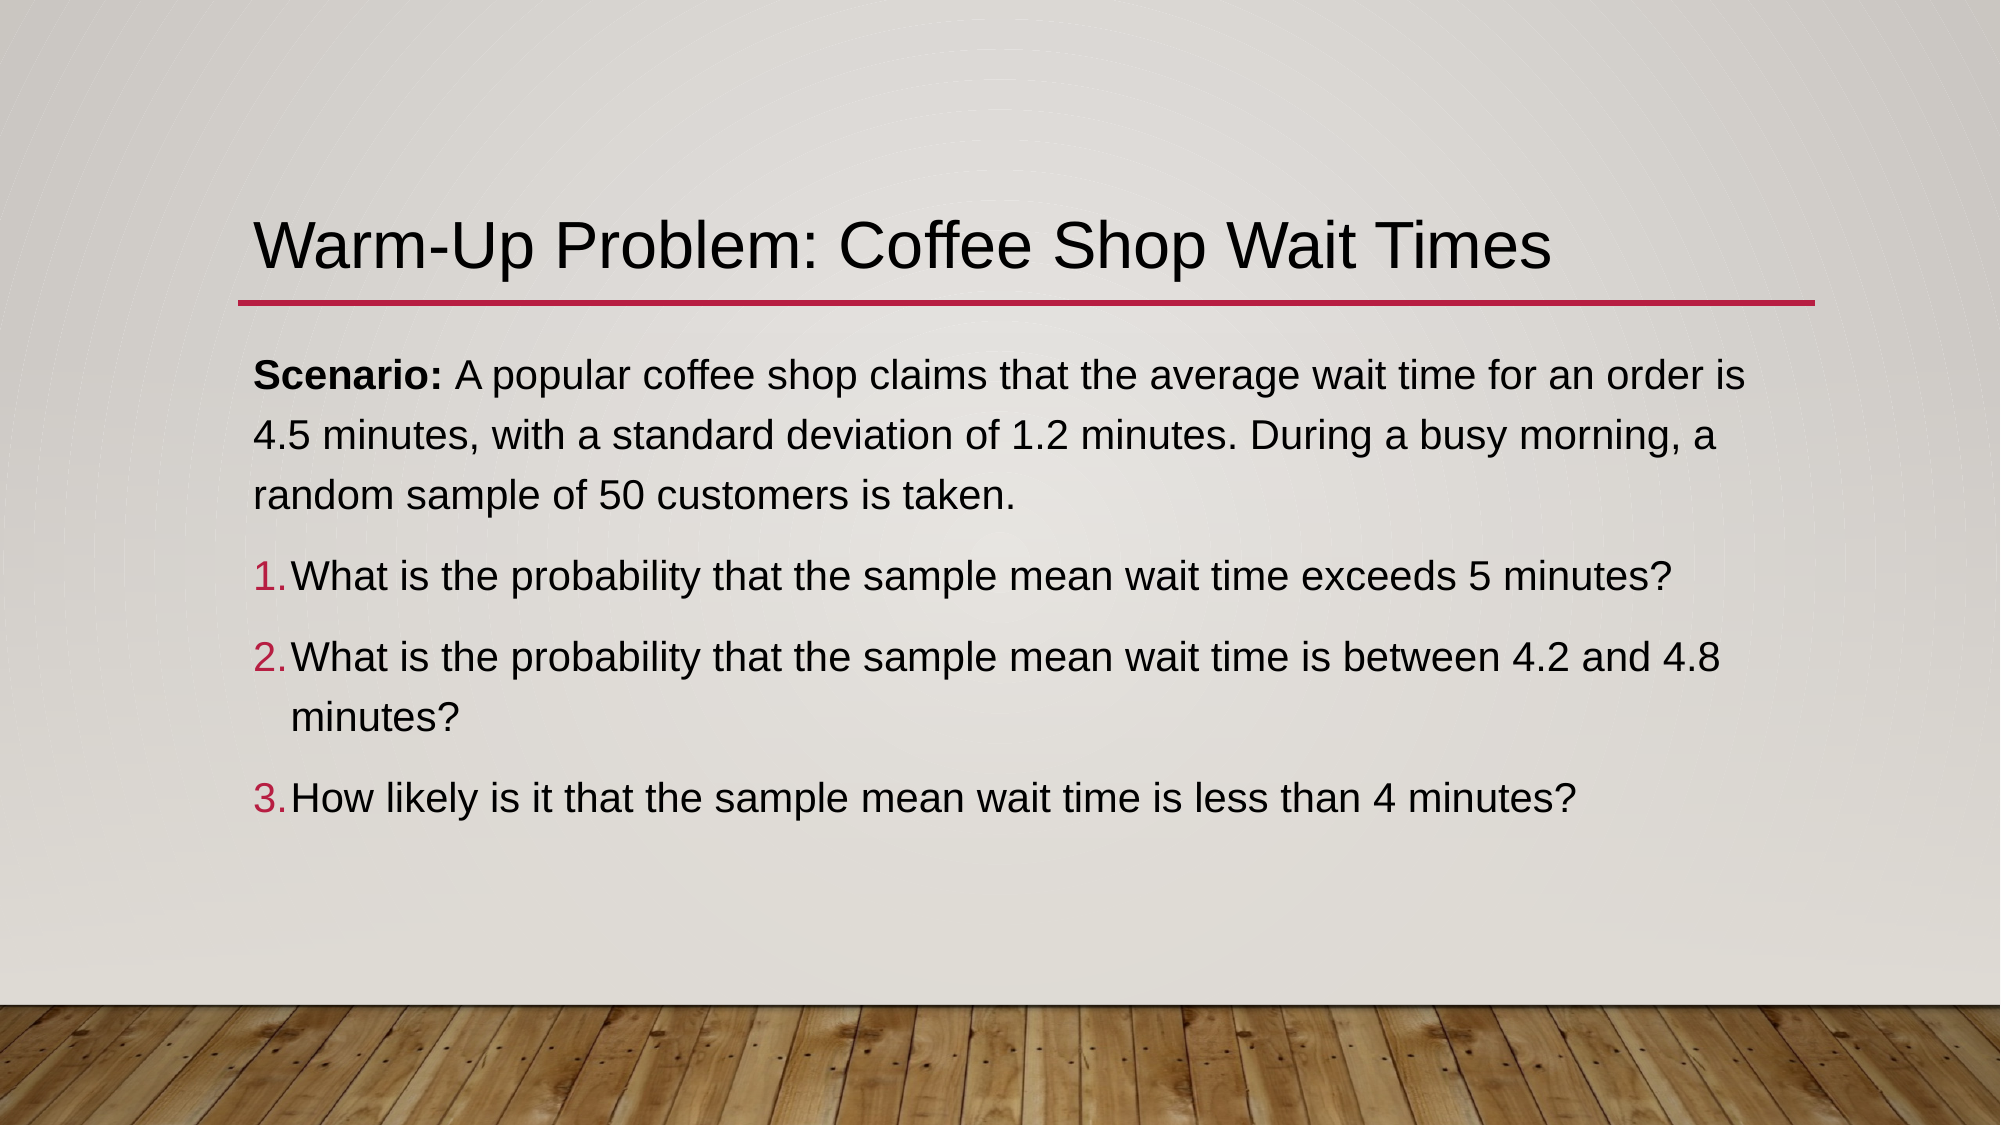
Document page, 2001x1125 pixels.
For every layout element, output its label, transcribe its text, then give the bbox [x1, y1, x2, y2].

picture [0, 1005, 2000, 1125]
title Warm-Up Problem: Coffee Shop Wait Times [238, 131, 1814, 305]
list Scenario: A popular coffee shop claims that the average wait time for an order is 4.5 minutes, with a standard deviation of 1.2 minutes. During a busy morning, a random sample of 50 customers is taken. What is the probability that the sample mean wait time exceeds 5 minutes? What is the probability that the sample mean wait time is between 4.2 and 4.8 minutes? How likely is it that the sample mean wait time is less than 4 minutes? [238, 330, 1814, 897]
